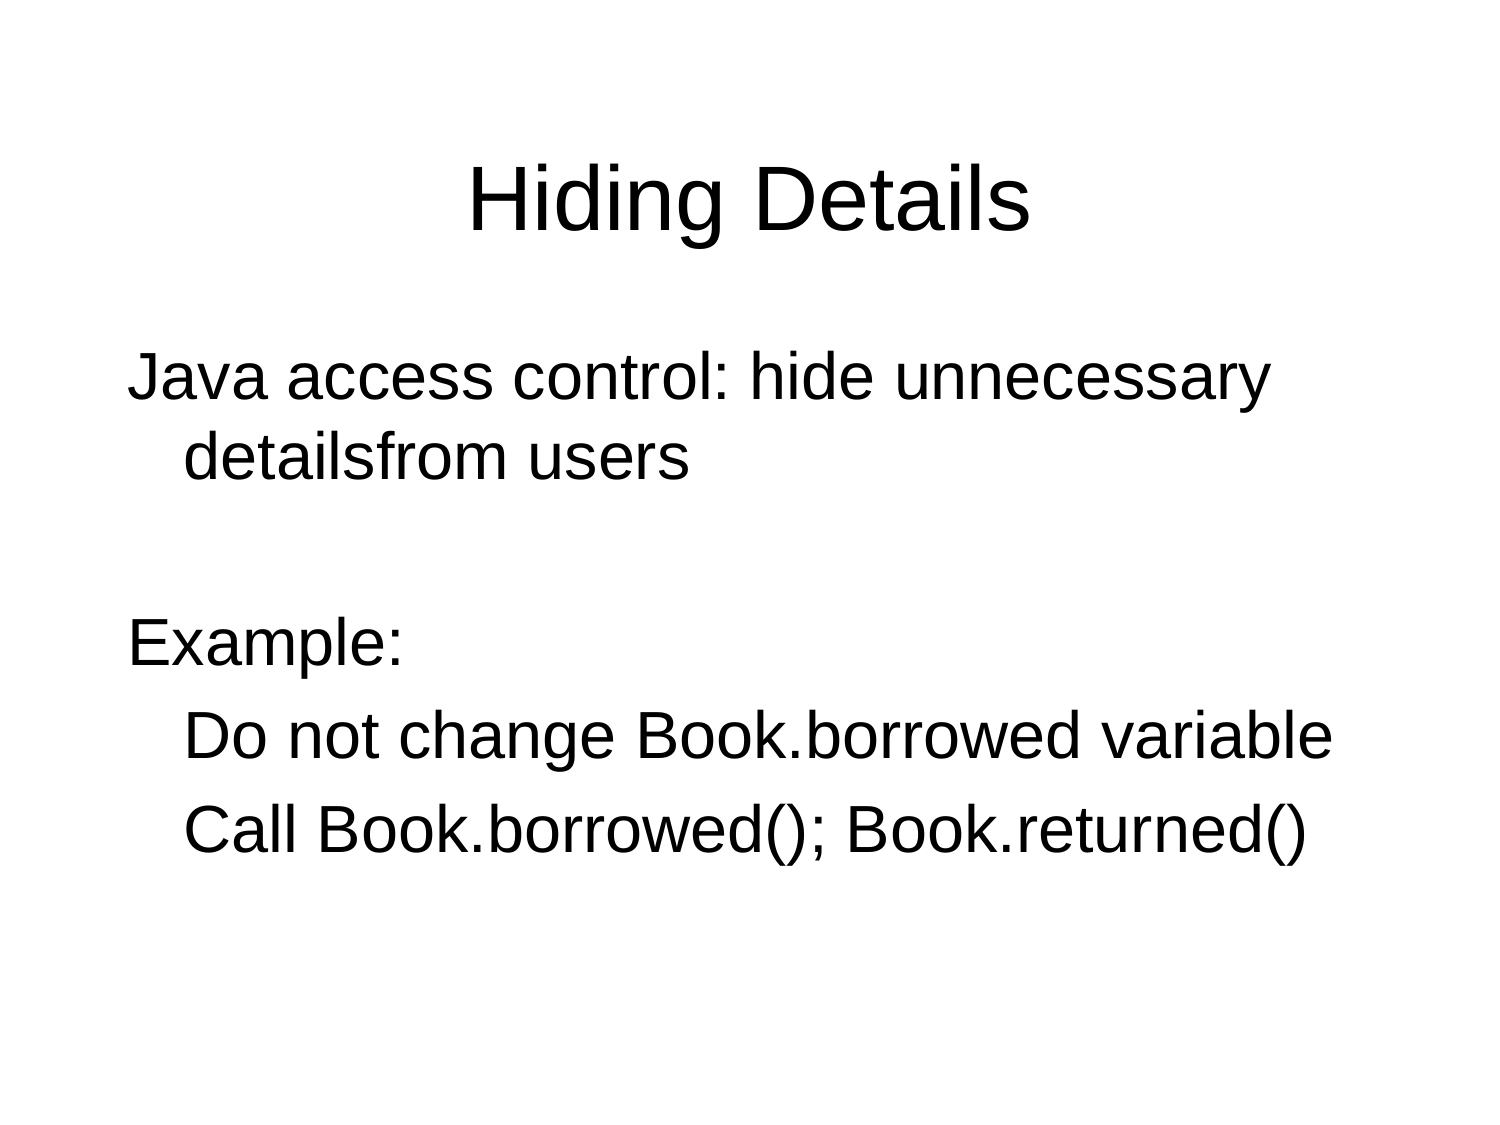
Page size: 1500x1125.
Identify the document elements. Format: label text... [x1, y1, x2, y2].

title Hiding Details [112, 99, 1388, 288]
list Java access control: hide unnecessary detailsfrom users Example: Do not change Book.borrowed variable Call Book.borrowed(); Book.returned() [112, 324, 1388, 1001]
